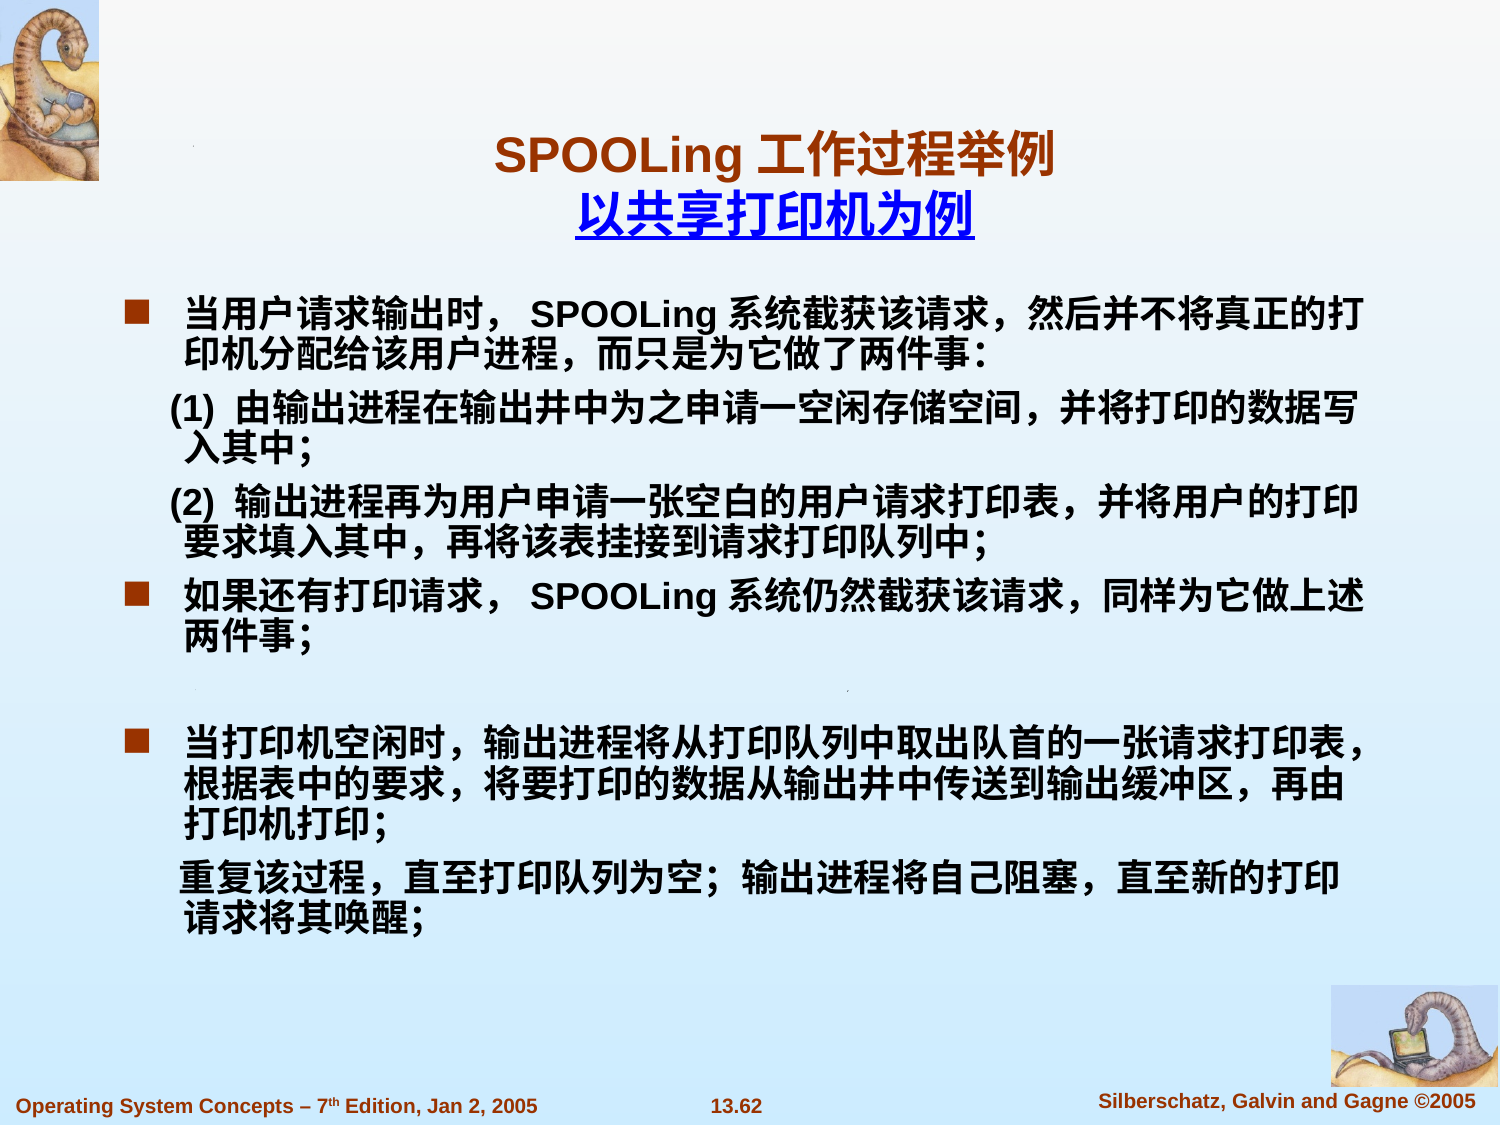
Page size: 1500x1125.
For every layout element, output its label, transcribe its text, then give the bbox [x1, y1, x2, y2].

title SPOOLing工作过程举例 以共享打印机为例 [162, 87, 1388, 250]
list 当用户请求输出时，SPOOLing系统截获该请求，然后并不将真正的打印机分配给该用户进程，而只是为它做了两件事： (1) 由输出进程在输出井中为之申请一空闲存储空间，并将打印的数据写入其中； (2) 输出进程再为用户申请一张空白的用户请求打印表，并将用户的打印要求填入其中，再将该表挂接到请求打印队列中； 如果还有打印请求，SPOOLing系统仍然截获该请求，同样为它做上述两件事； 当打印机空闲时，输出进程将从打印队列中取出队首的一张请求打印表，根据表中的要求，将要打印的数据从输出井中传送到输出缓冲区，再由打印机打印； 重复该过程，直至打印队列为空；输出进程将自己阻塞，直至新的打印请求将其唤醒； [112, 287, 1388, 1000]
picture [0, 0, 99, 181]
picture [1331, 985, 1498, 1087]
